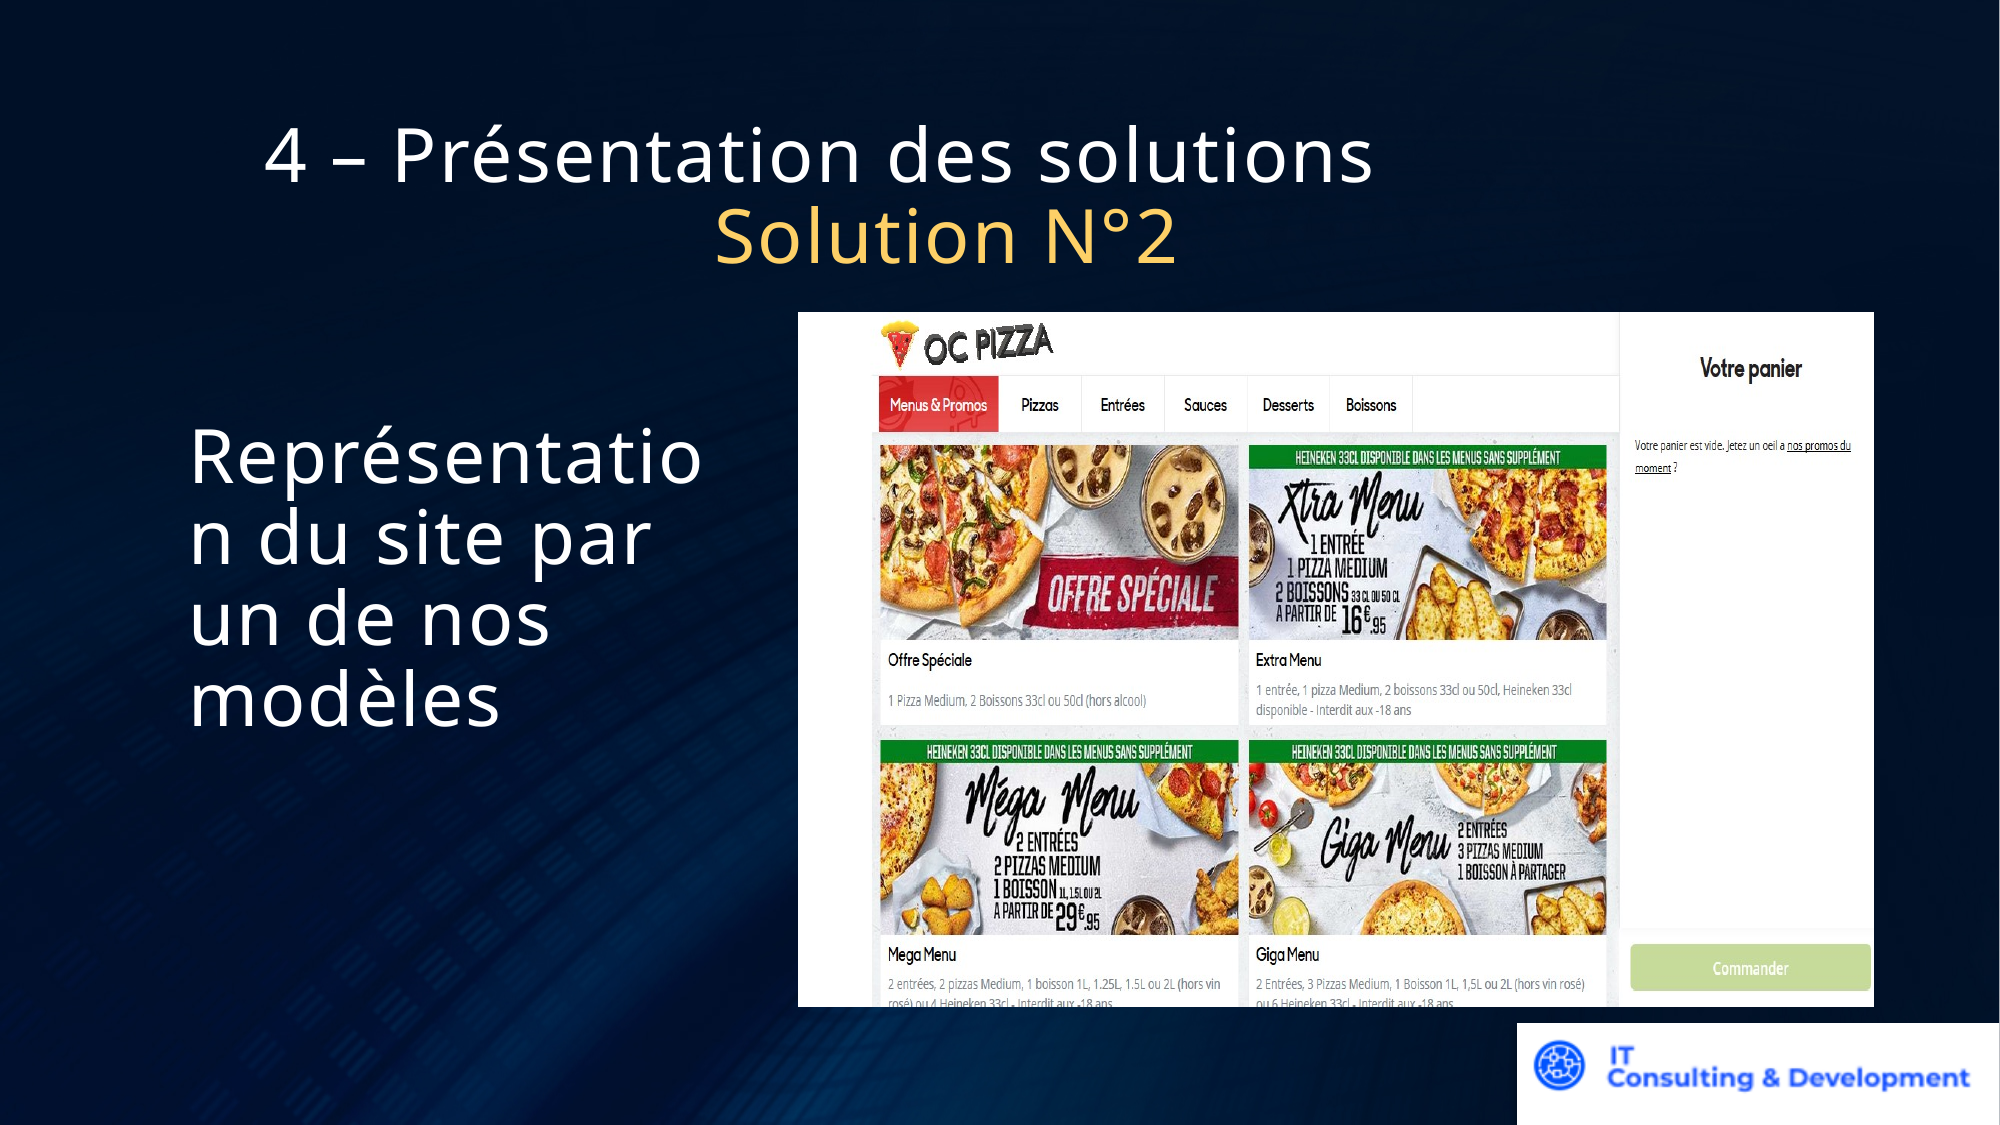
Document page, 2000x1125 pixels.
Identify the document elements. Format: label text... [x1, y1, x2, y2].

title Représentation du site par un de nos modèles [173, 312, 764, 750]
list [798, 312, 1874, 1007]
text_box 4 – Présentation des solutions Solution N°2 [249, 62, 1750, 288]
picture [0, 0, 2000, 1125]
